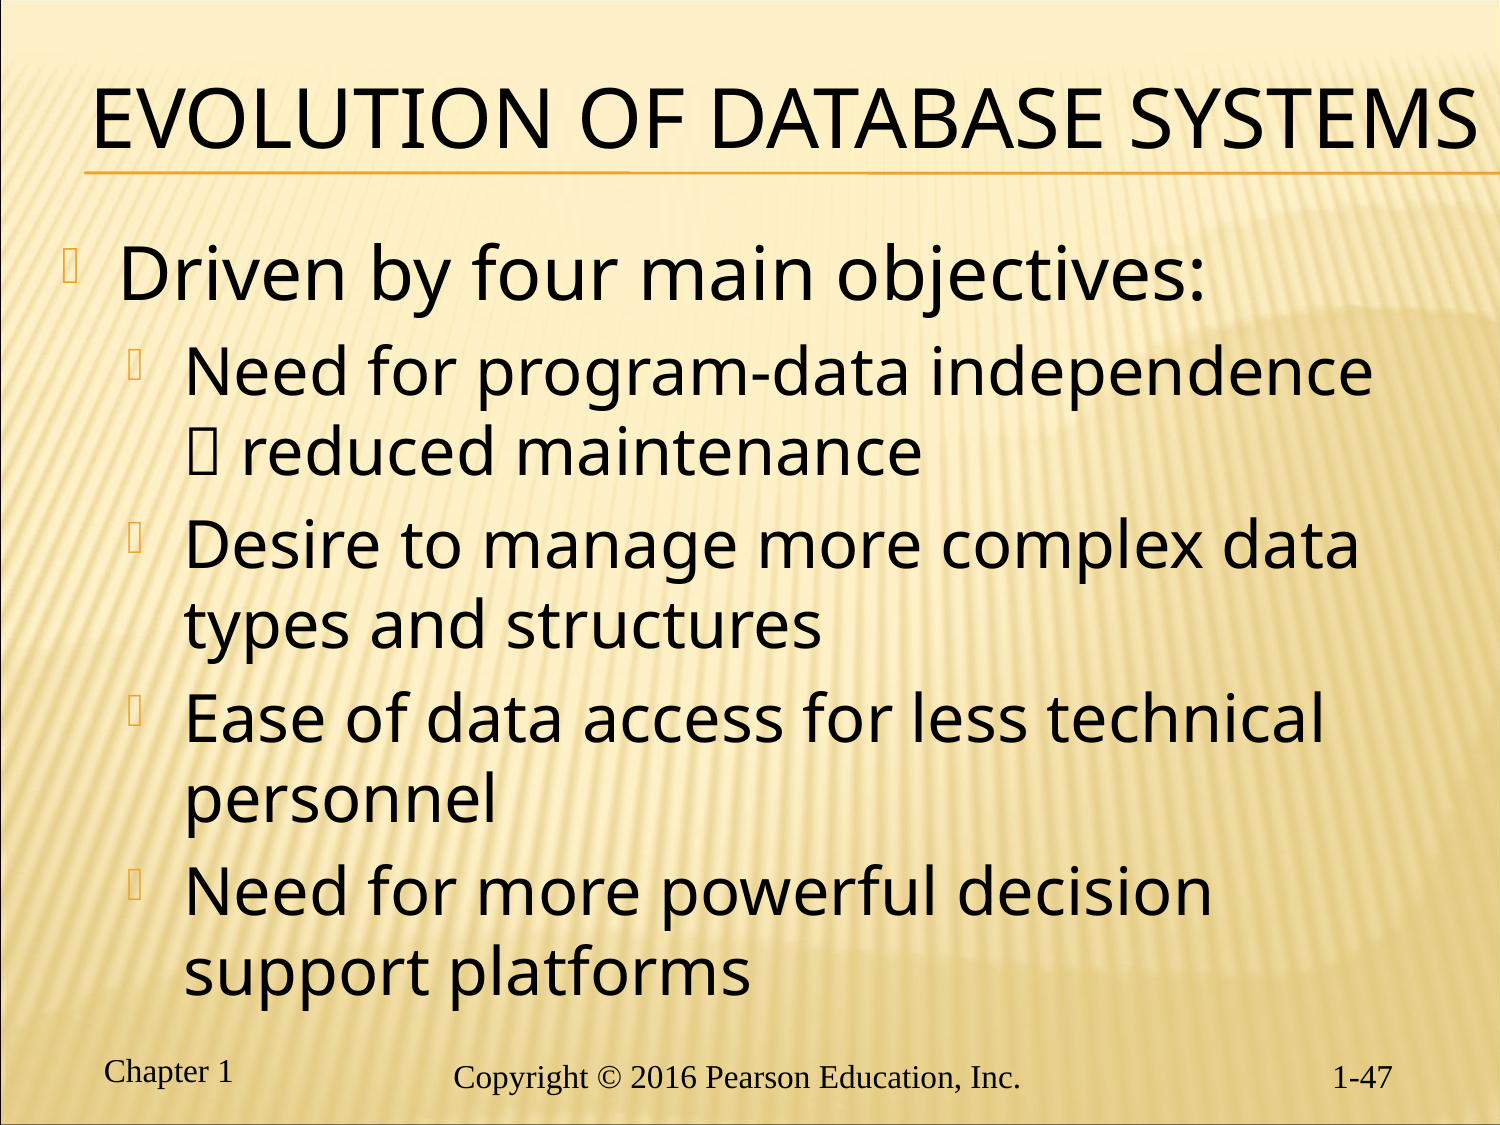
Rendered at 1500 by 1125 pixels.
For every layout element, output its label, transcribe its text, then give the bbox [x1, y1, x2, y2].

list Driven by four main objectives: Need for program-data independence  reduced maintenance Desire to manage more complex data types and structures Ease of data access for less technical personnel Need for more powerful decision support platforms [46, 218, 1397, 894]
picture [0, 0, 1500, 1125]
title Evolution of Database Systems [75, 46, 1500, 184]
